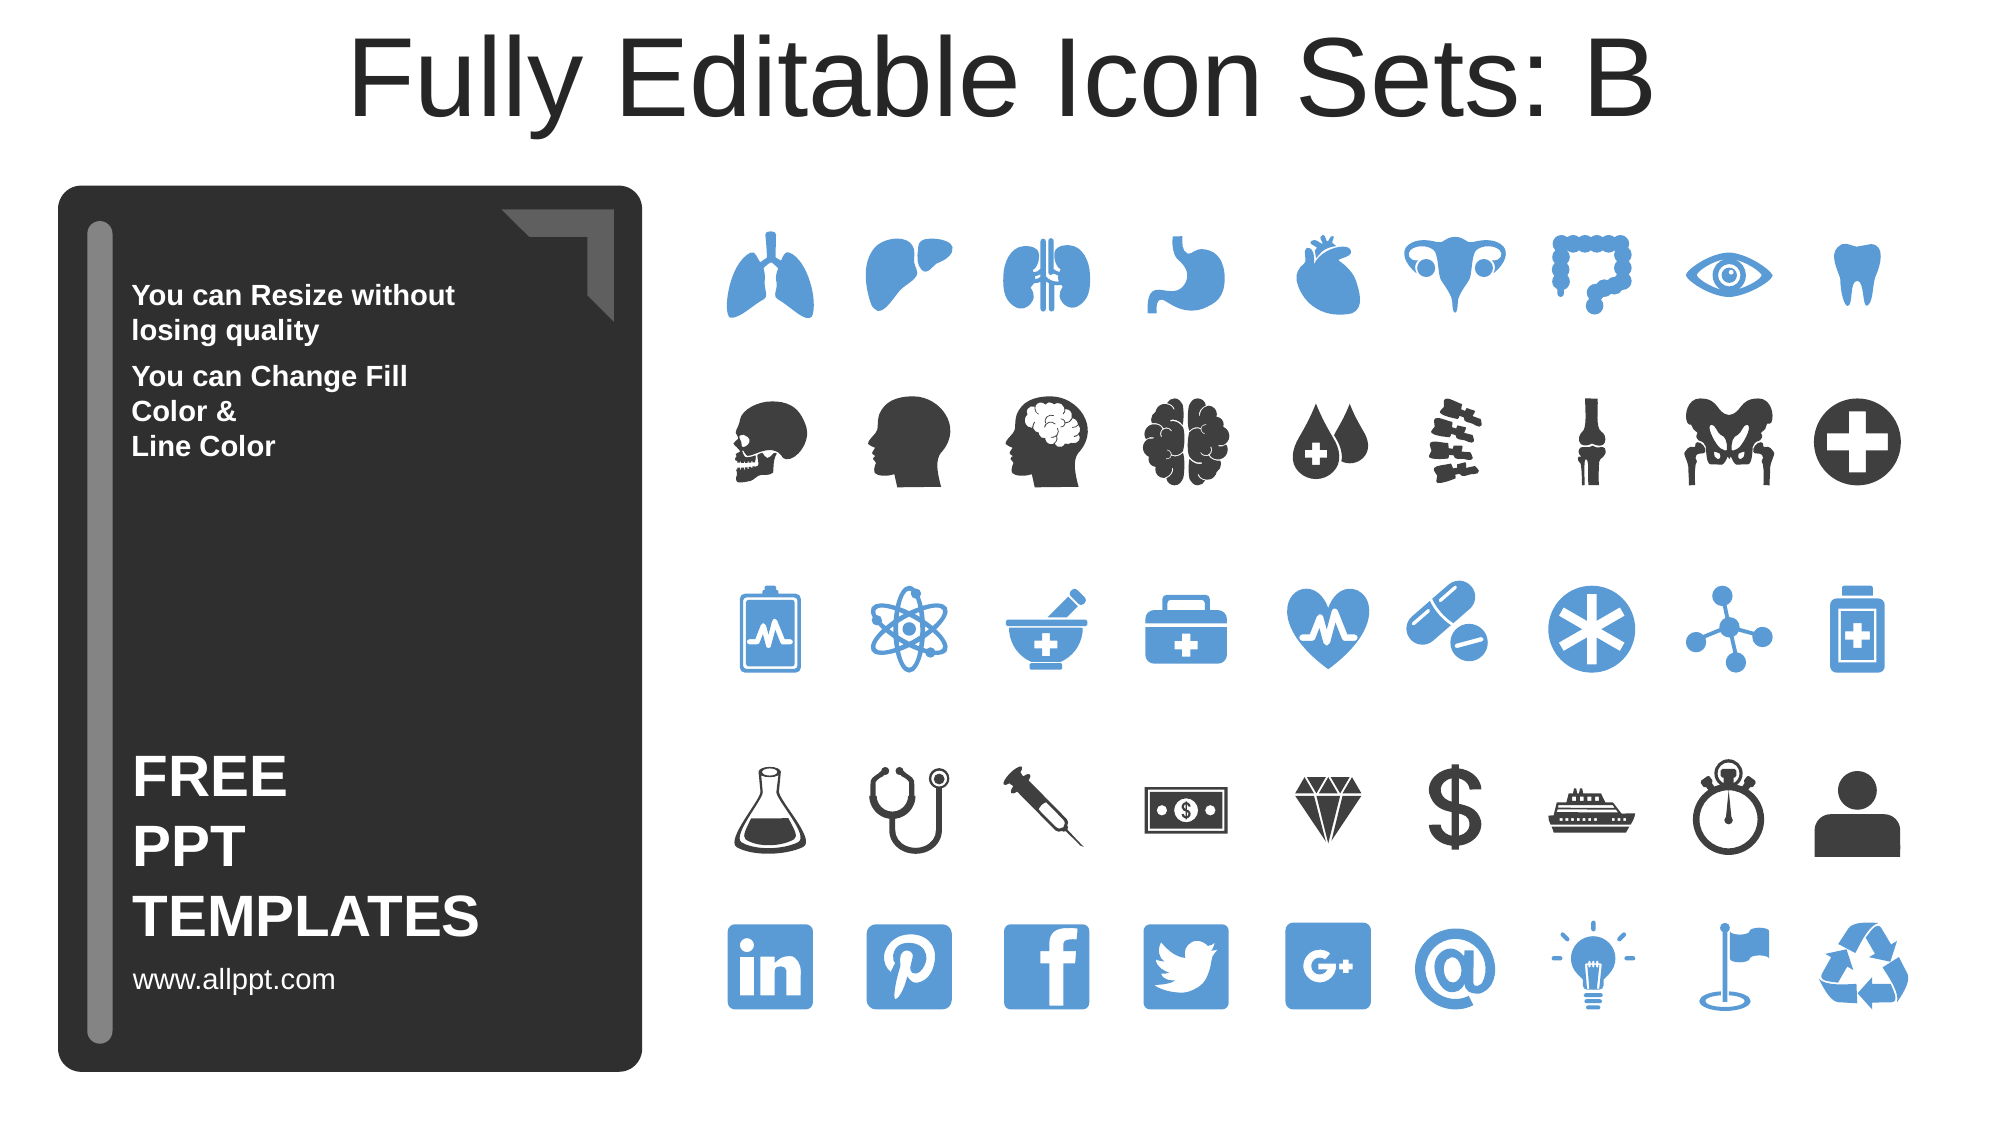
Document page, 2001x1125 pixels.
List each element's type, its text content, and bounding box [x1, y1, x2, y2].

text_box [865, 923, 953, 1011]
text_box [1004, 395, 1089, 489]
text_box [1569, 935, 1617, 1011]
text_box [1550, 955, 1564, 962]
text_box [1291, 400, 1370, 481]
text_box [868, 396, 951, 488]
text_box [1616, 931, 1628, 943]
text_box [1547, 787, 1637, 834]
text_box [1142, 923, 1230, 1011]
text_box [726, 923, 814, 1011]
text_box [1559, 931, 1571, 943]
text_box [1141, 397, 1231, 487]
text_box [1698, 921, 1771, 1012]
list Fully Editable Icon Sets: B [53, 20, 1952, 140]
text_box [1295, 233, 1362, 316]
text_box [738, 584, 802, 674]
text_box [1812, 397, 1902, 487]
text_box [1144, 593, 1228, 625]
text_box [1833, 242, 1882, 308]
text_box [1403, 235, 1507, 316]
text_box [1576, 397, 1607, 487]
text_box [1284, 921, 1372, 1011]
text_box [1684, 251, 1775, 299]
text_box [868, 765, 951, 855]
text_box [1818, 921, 1910, 1013]
text_box [1144, 786, 1229, 835]
text_box [1813, 813, 1902, 858]
text_box [1547, 584, 1637, 674]
text_box [1003, 923, 1091, 1011]
text_box [1623, 955, 1637, 962]
text_box [1146, 235, 1226, 315]
text_box [1405, 579, 1477, 646]
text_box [1428, 398, 1482, 486]
text_box [1413, 927, 1497, 1011]
text_box [1293, 775, 1364, 844]
text_box [1550, 233, 1633, 316]
text_box [1590, 919, 1597, 933]
text_box [1004, 587, 1089, 671]
text_box [1449, 622, 1489, 663]
text_box [1836, 769, 1878, 811]
text_box [1691, 758, 1766, 856]
text_box [1002, 765, 1085, 848]
text_box [869, 584, 949, 674]
text_box [1683, 397, 1776, 487]
text_box [725, 230, 815, 320]
text_box [1286, 587, 1371, 671]
text_box [732, 400, 809, 484]
text_box [864, 237, 954, 312]
text_box [1144, 626, 1228, 665]
text_box [1829, 584, 1886, 674]
text_box [733, 765, 808, 855]
text_box [1427, 763, 1483, 851]
text_box [1684, 584, 1774, 674]
text_box [1002, 237, 1092, 313]
